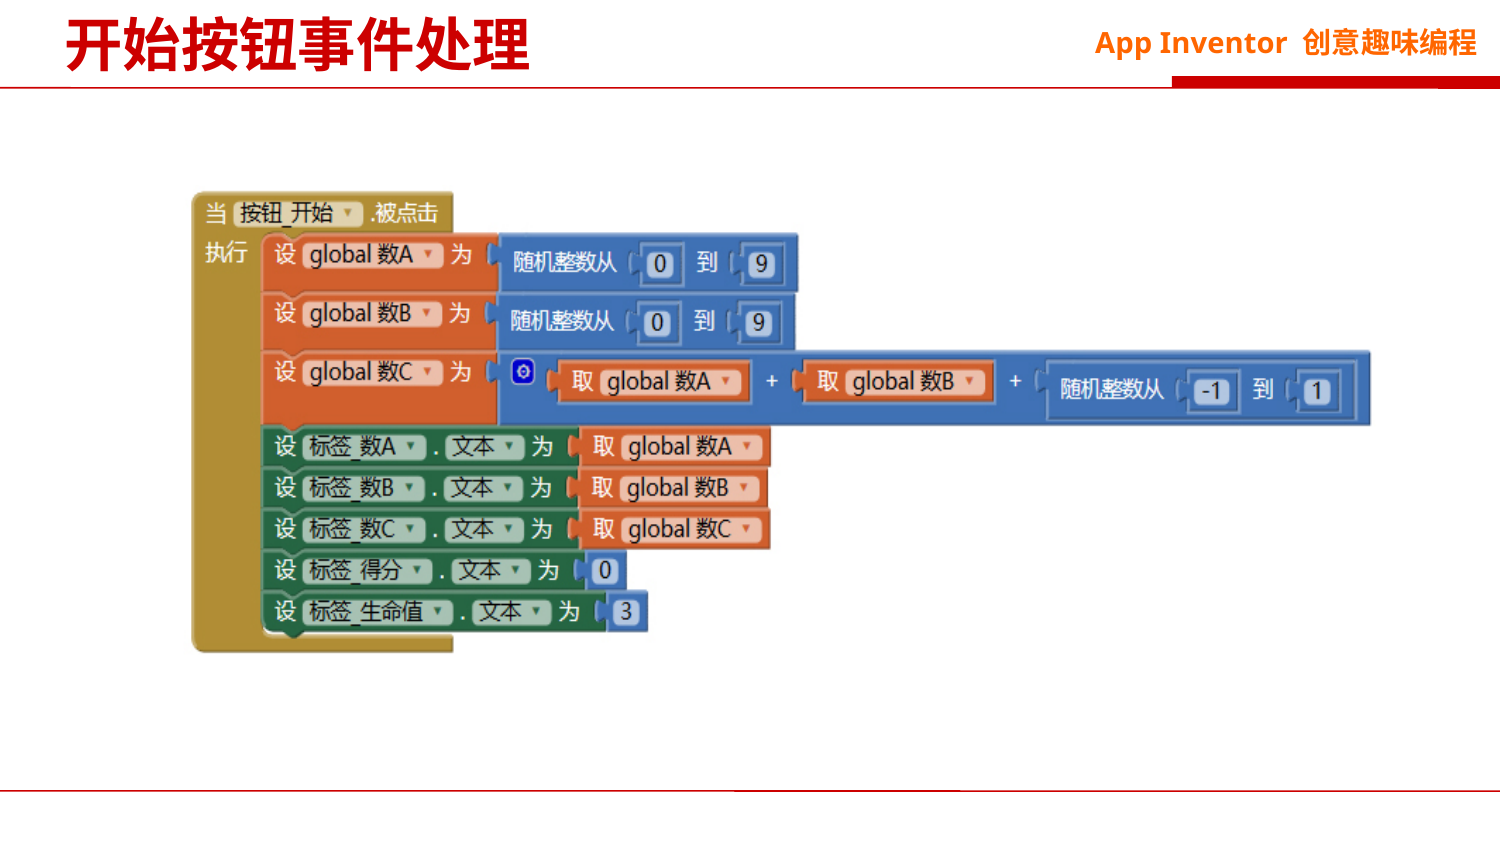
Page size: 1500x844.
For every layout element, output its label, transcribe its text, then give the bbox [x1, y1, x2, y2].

picture [182, 185, 1377, 659]
title 开始按钮事件处理 [49, 7, 1400, 80]
